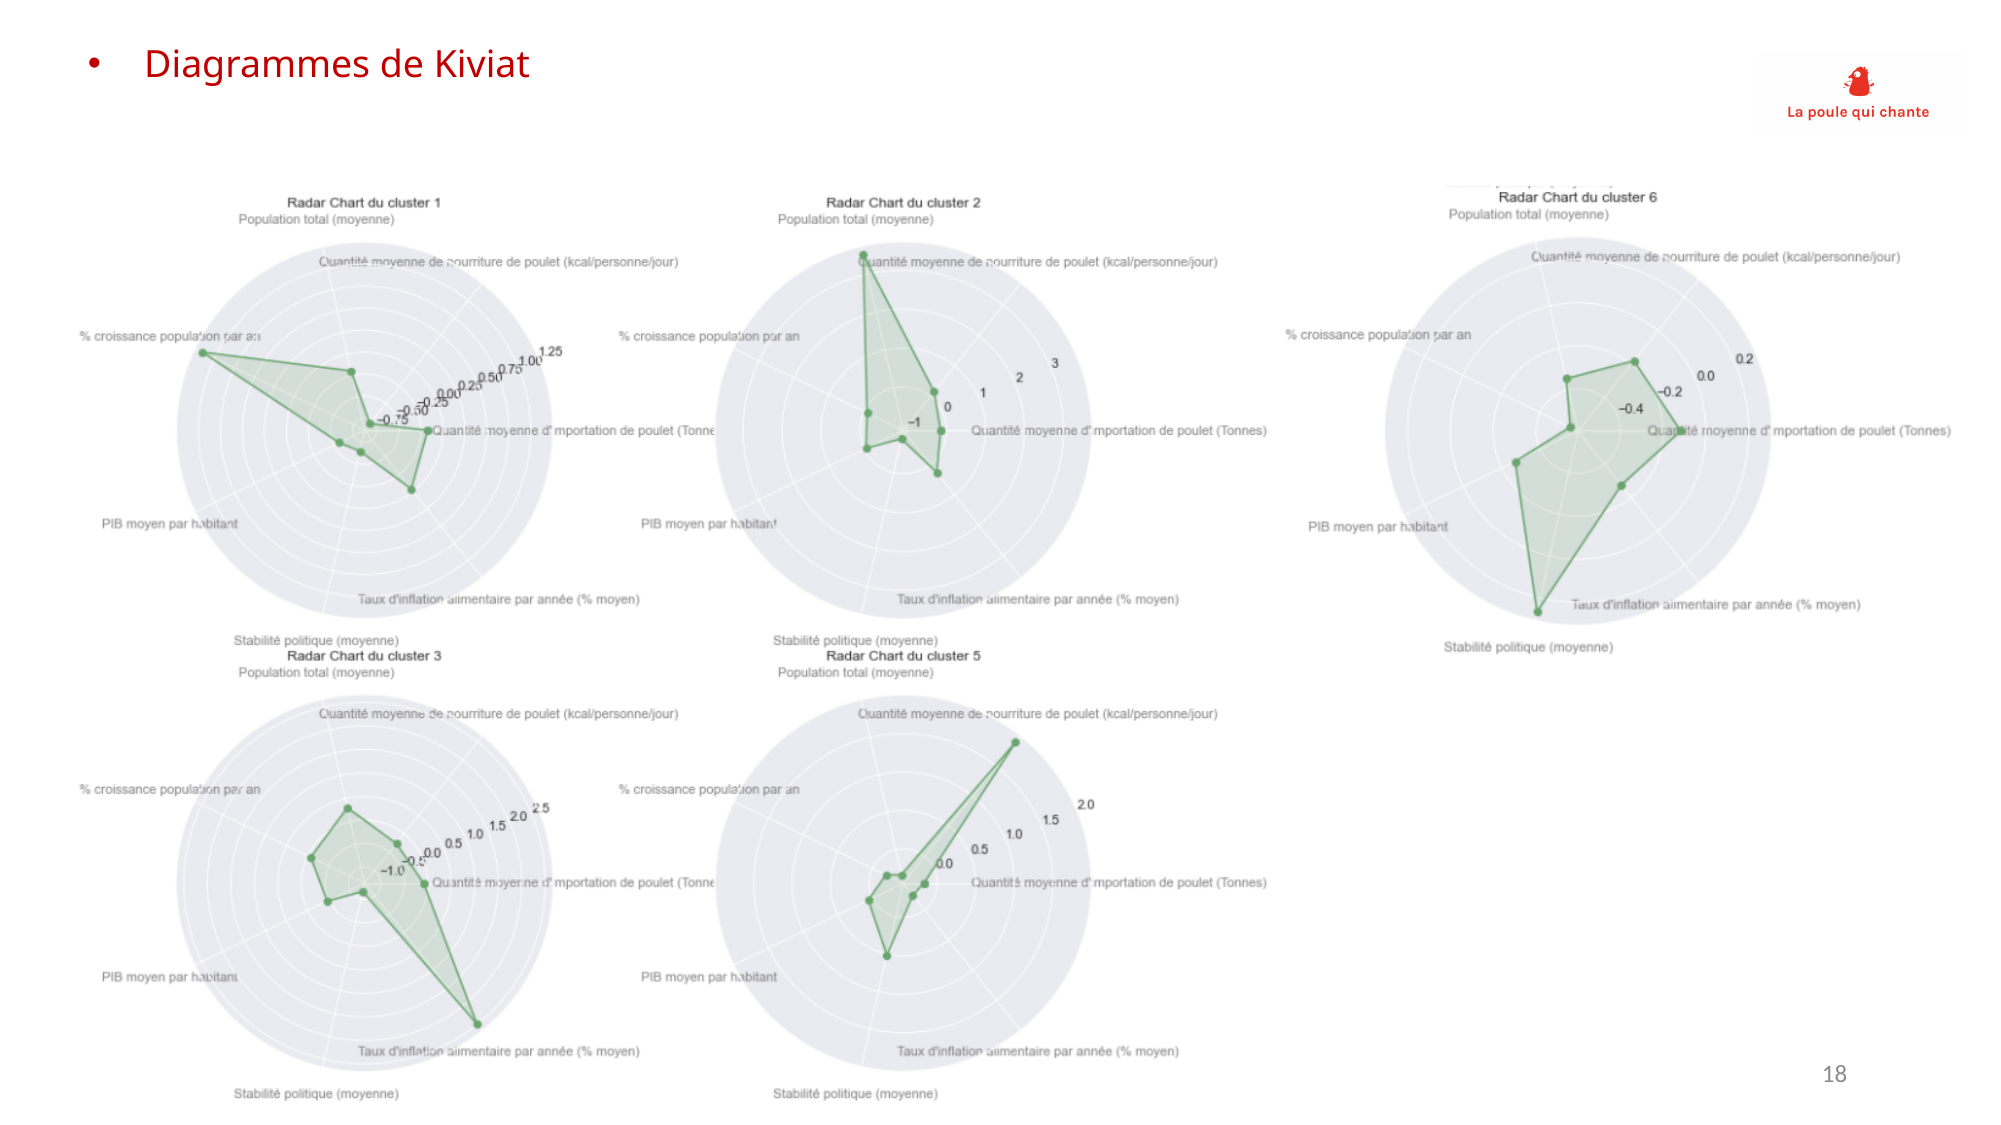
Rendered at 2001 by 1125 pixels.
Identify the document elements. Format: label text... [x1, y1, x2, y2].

text_box Diagrammes de Kiviat [73, 32, 1073, 93]
slide_number 18 [1412, 1042, 1863, 1103]
picture [1753, 50, 1965, 137]
picture [20, 186, 1965, 1103]
